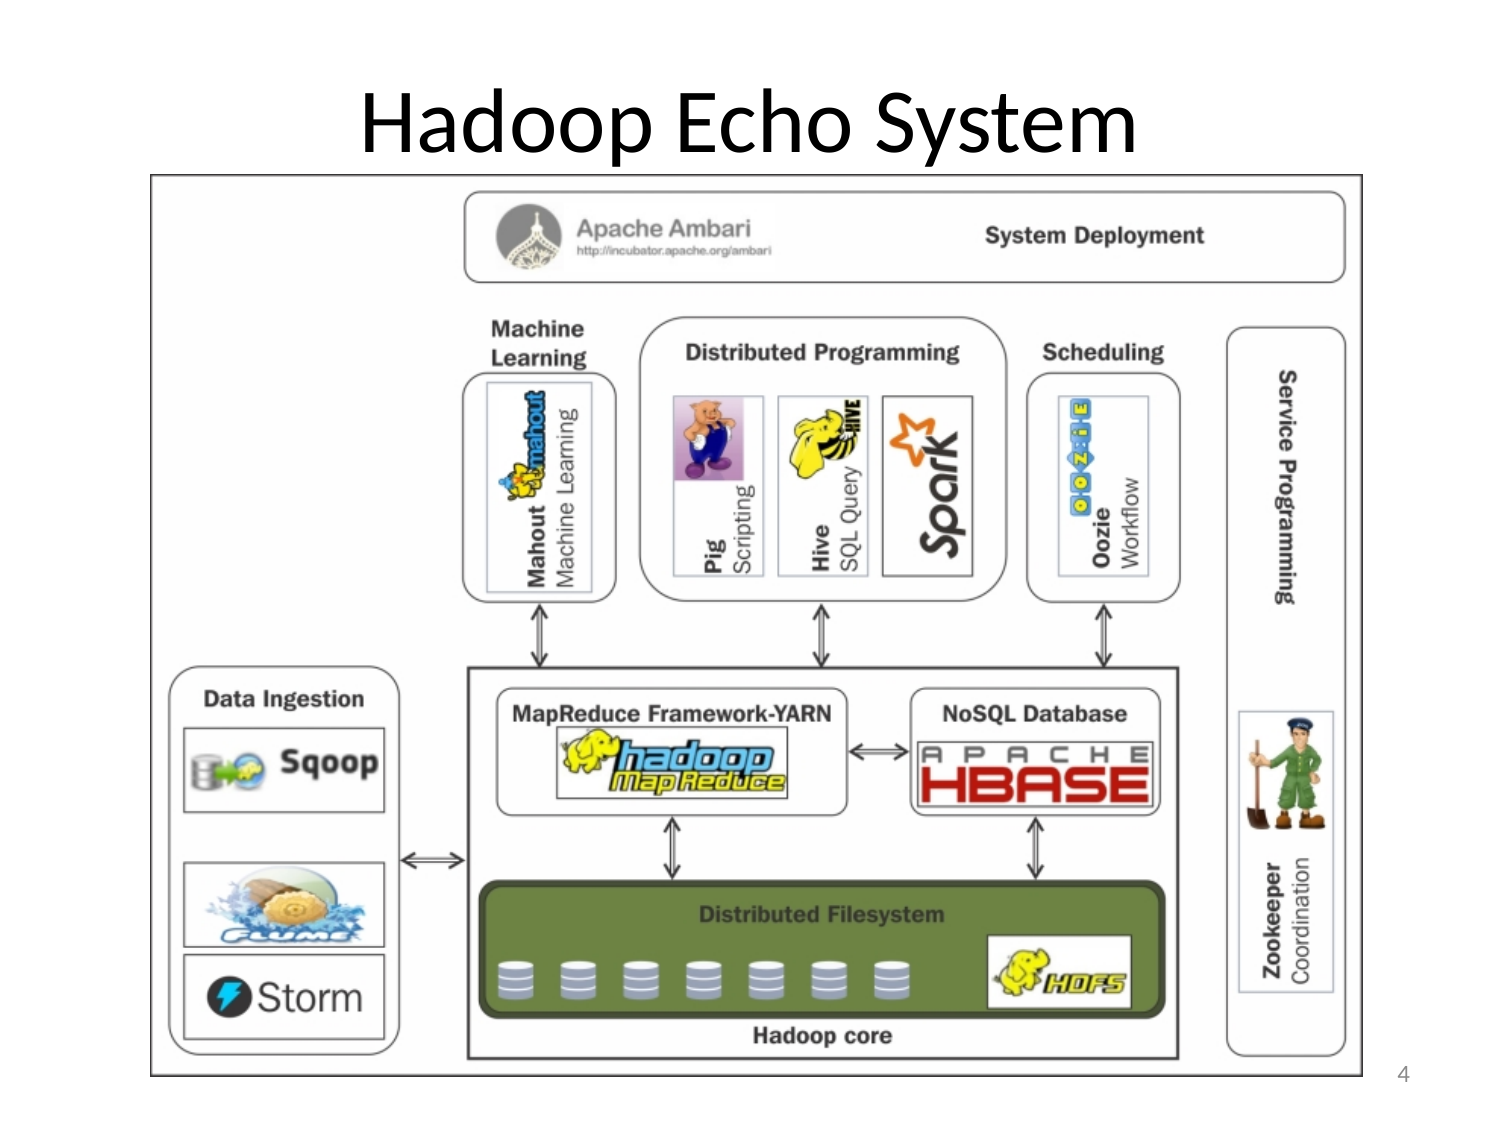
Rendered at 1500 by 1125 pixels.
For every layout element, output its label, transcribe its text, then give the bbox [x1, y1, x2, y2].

picture [149, 174, 1363, 1077]
title Hadoop Echo System [75, 45, 1425, 188]
slide_number 4 [1074, 1042, 1425, 1103]
